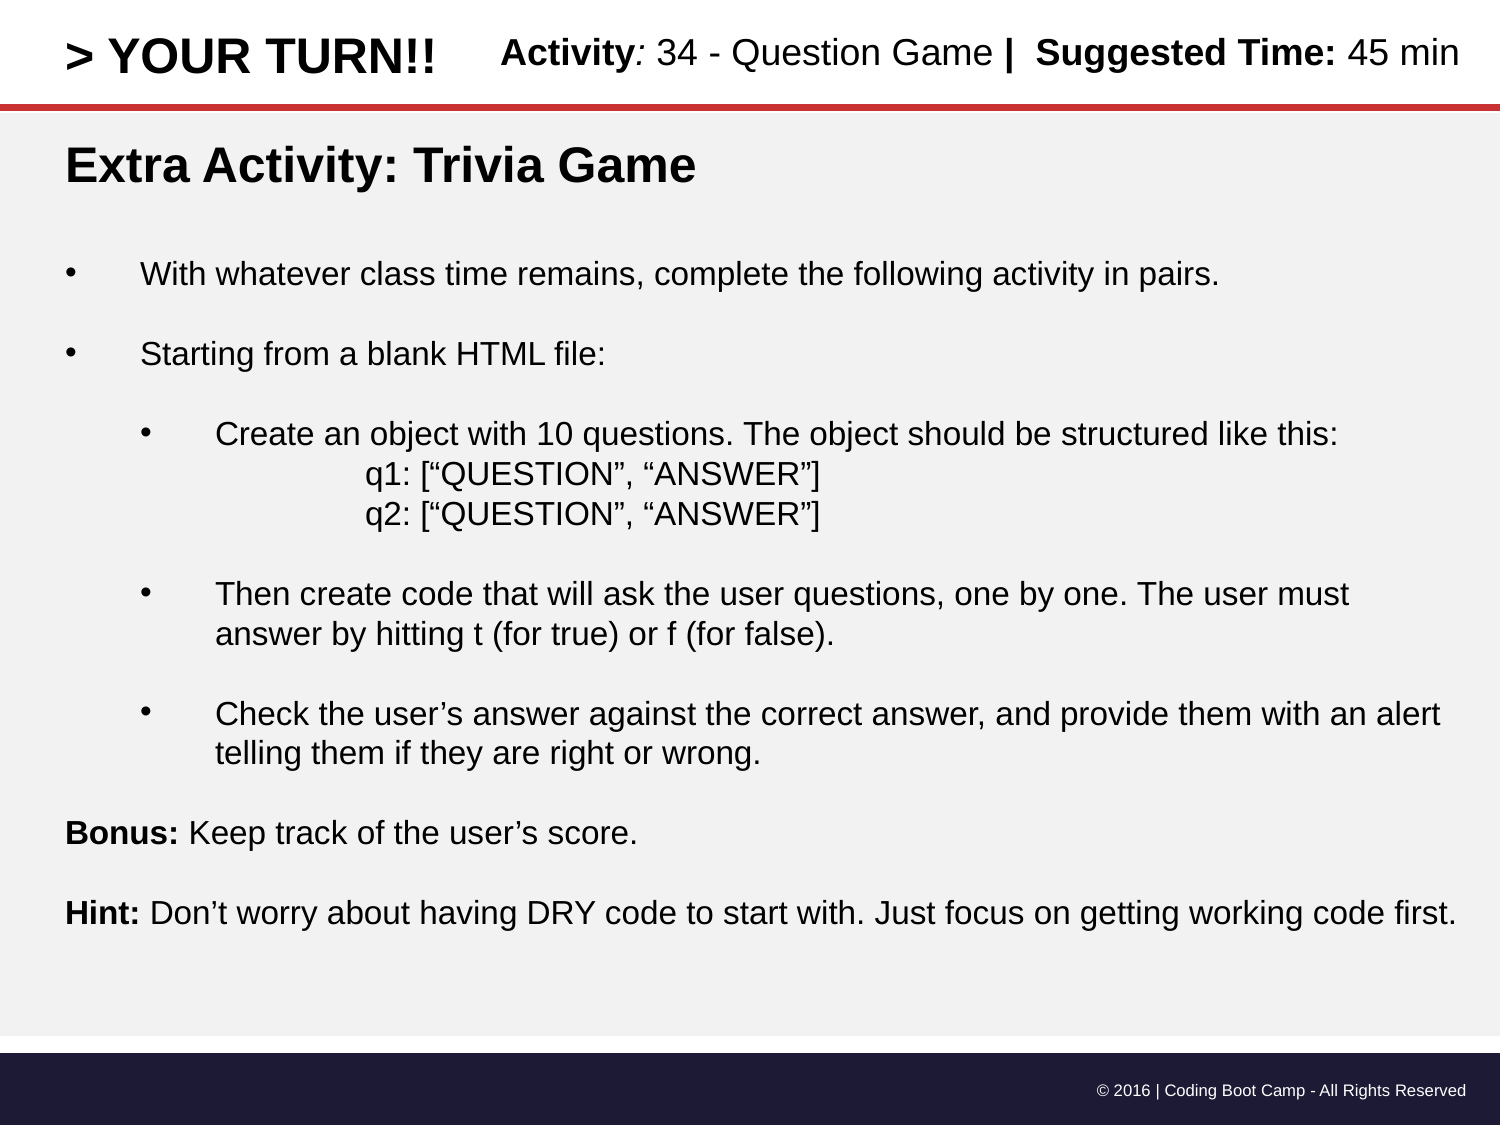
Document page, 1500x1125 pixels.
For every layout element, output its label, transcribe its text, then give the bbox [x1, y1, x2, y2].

text_box > YOUR TURN!! [50, 16, 913, 92]
text_box Activity: 34 - Question Game | Suggested Time: 45 min [424, 20, 1475, 81]
text_box [0, 113, 1500, 1037]
text_box Extra Activity: Trivia Game With whatever class time remains, complete the following activity in pairs. Starting from a blank HTML file: Create an object with 10 questions. The object should be structured like this: q1: [“QUESTION”, “ANSWER”] q2: [“QUESTION”, “ANSWER”] Then create code that will ask the user questions, one by one. The user must answer by hitting t (for true) or f (for false). Check the user’s answer against the correct answer, and provide them with an alert telling them if they are right or wrong. Bonus: Keep track of the user’s score. Hint: Don’t worry about having DRY code to start with. Just focus on getting working code first. [49, 125, 1475, 989]
